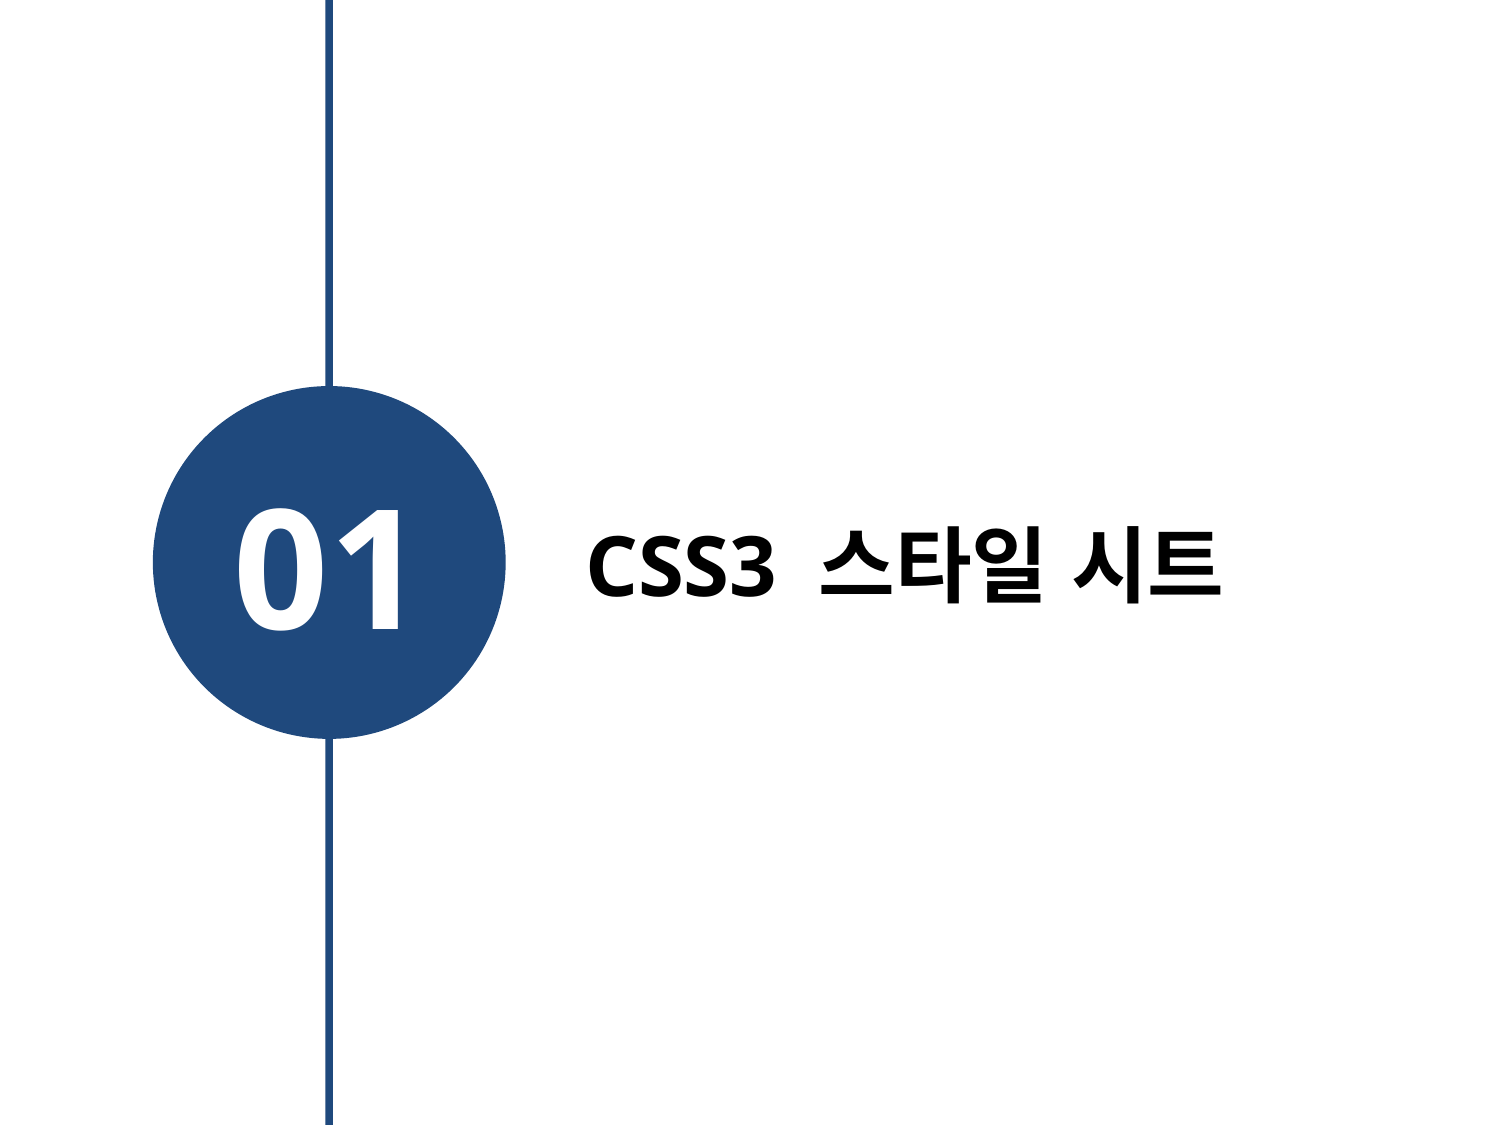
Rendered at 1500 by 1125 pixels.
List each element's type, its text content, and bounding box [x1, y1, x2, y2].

text_box CSS3 스타일 시트 [570, 505, 1466, 620]
text_box [324, 0, 334, 385]
text_box [324, 740, 334, 1125]
text_box 01 [151, 385, 507, 740]
